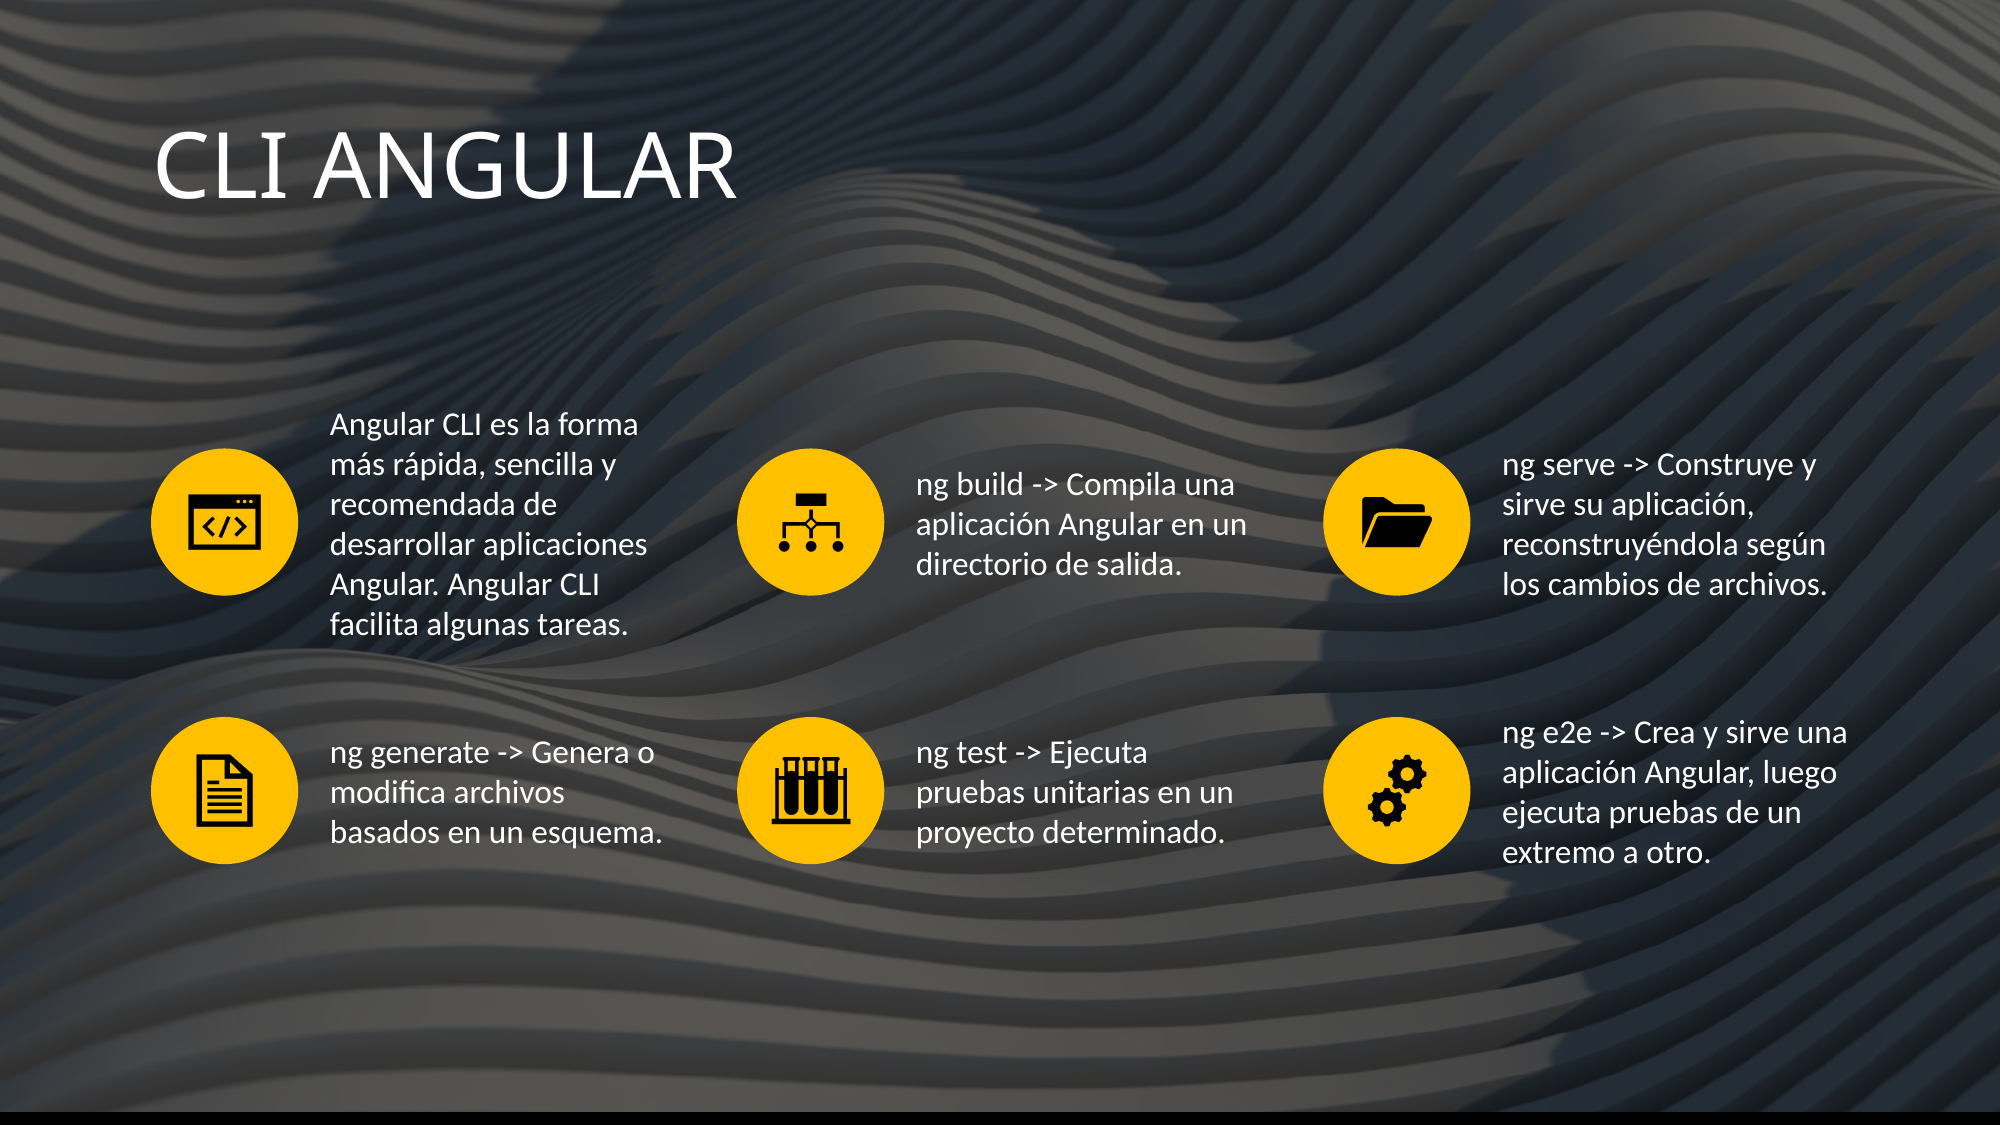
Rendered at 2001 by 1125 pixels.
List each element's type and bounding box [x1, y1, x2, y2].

text_box [0, 1112, 2000, 1125]
picture [0, 0, 2000, 1112]
list [137, 299, 1863, 1014]
